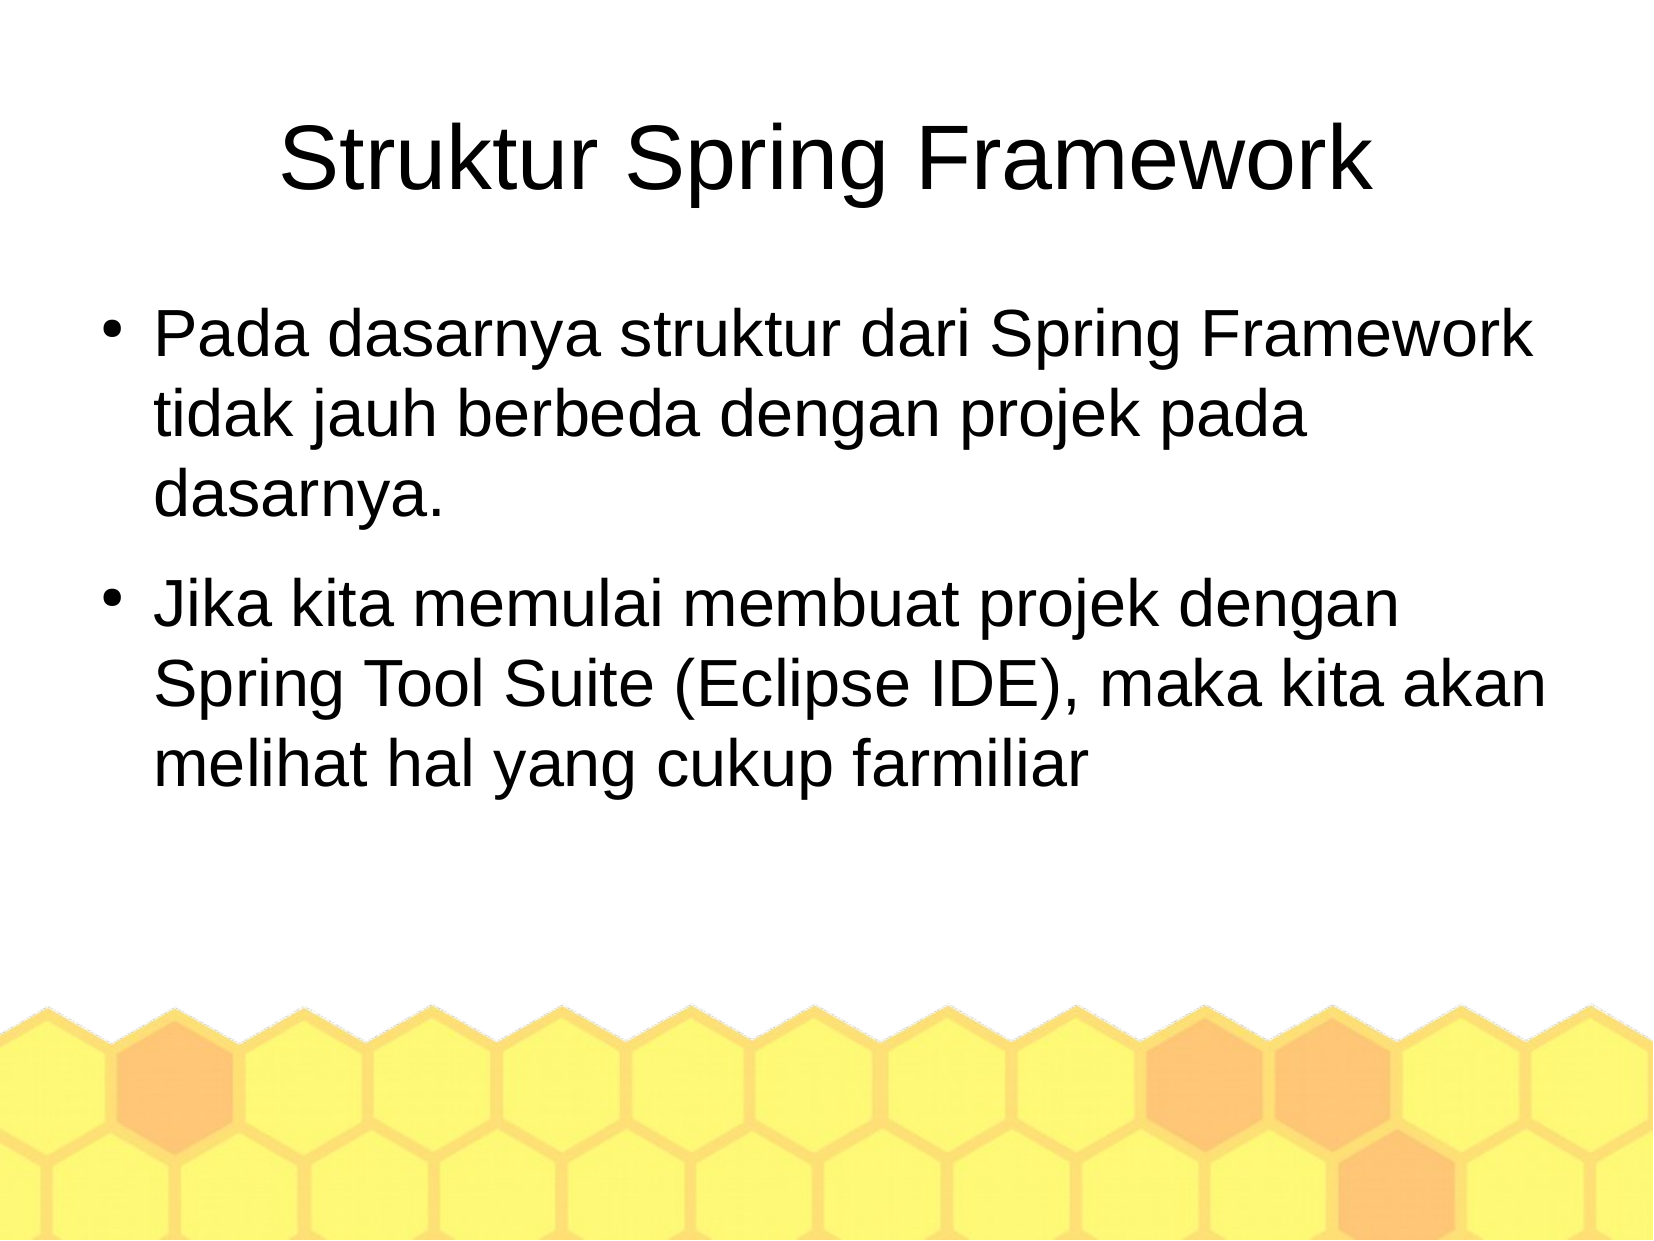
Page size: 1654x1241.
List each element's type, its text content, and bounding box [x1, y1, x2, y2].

title Struktur Spring Framework [82, 49, 1571, 257]
list Pada dasarnya struktur dari Spring Framework tidak jauh berbeda dengan projek pada dasarnya. Jika kita memulai membuat projek dengan Spring Tool Suite (Eclipse IDE), maka kita akan melihat hal yang cukup farmiliar [82, 290, 1571, 1010]
picture [0, 1001, 1653, 1240]
